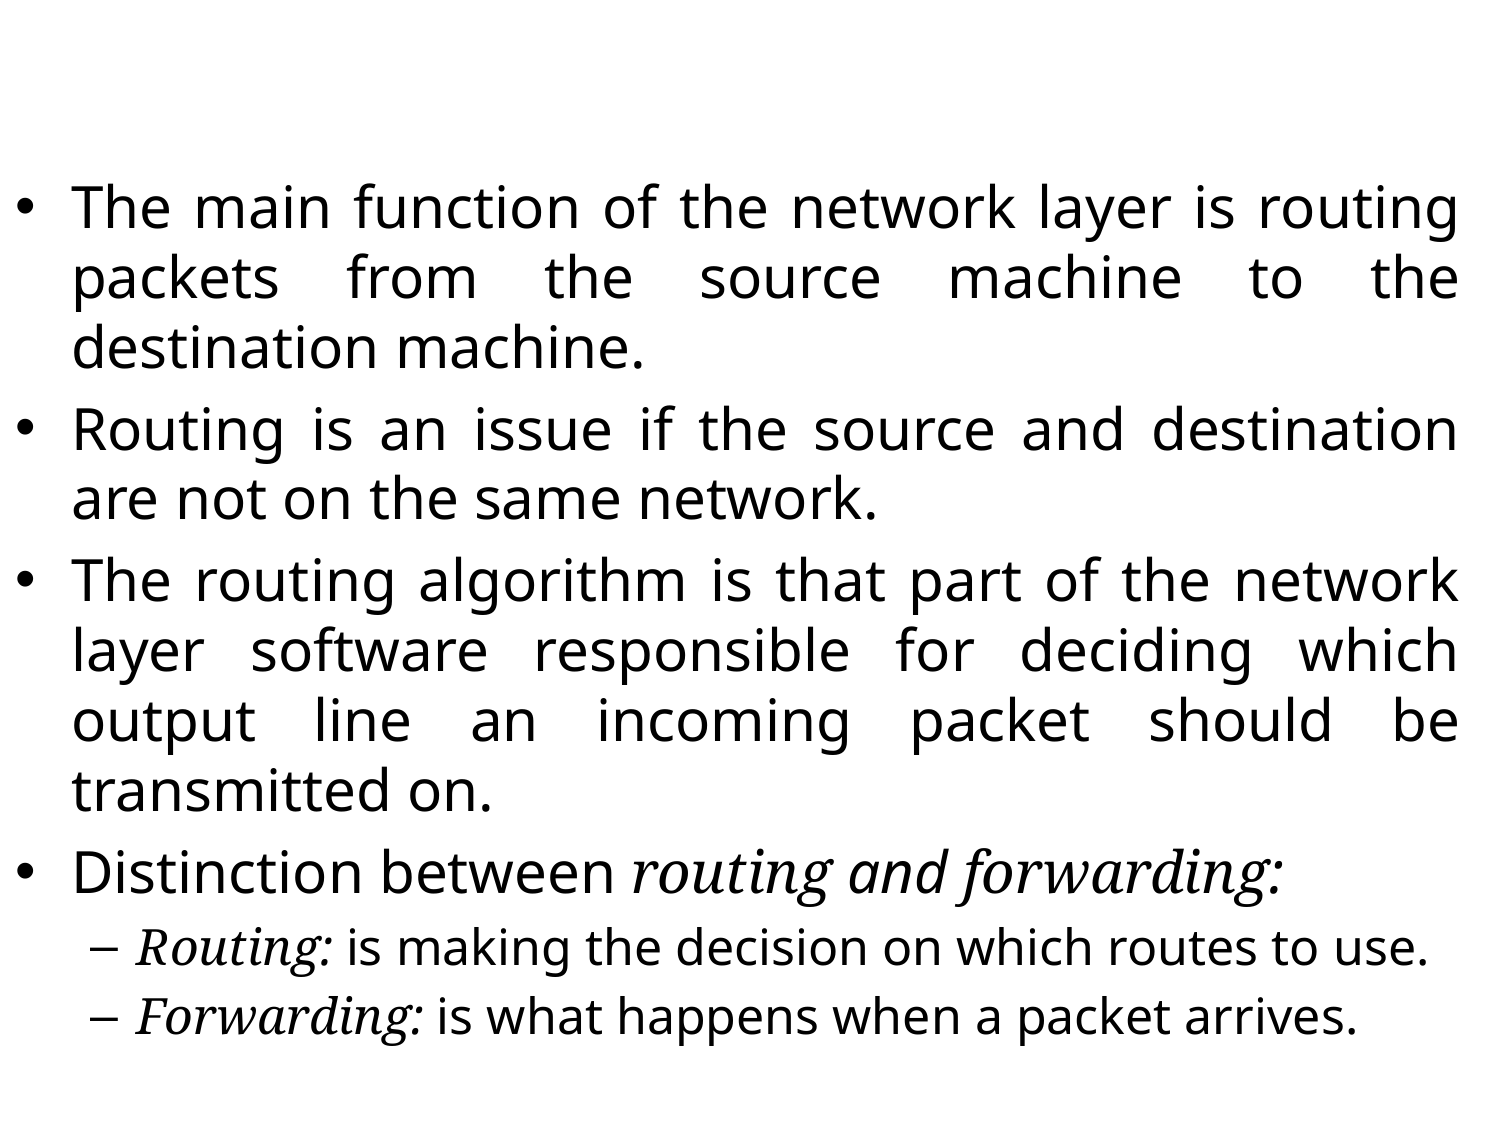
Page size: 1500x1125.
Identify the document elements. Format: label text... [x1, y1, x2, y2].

list The main function of the network layer is routing packets from the source machine to the destination machine. Routing is an issue if the source and destination are not on the same network. The routing algorithm is that part of the network layer software responsible for deciding which output line an incoming packet should be transmitted on. Distinction between routing and forwarding: Routing: is making the decision on which routes to use. Forwarding: is what happens when a packet arrives. [0, 162, 1475, 1013]
